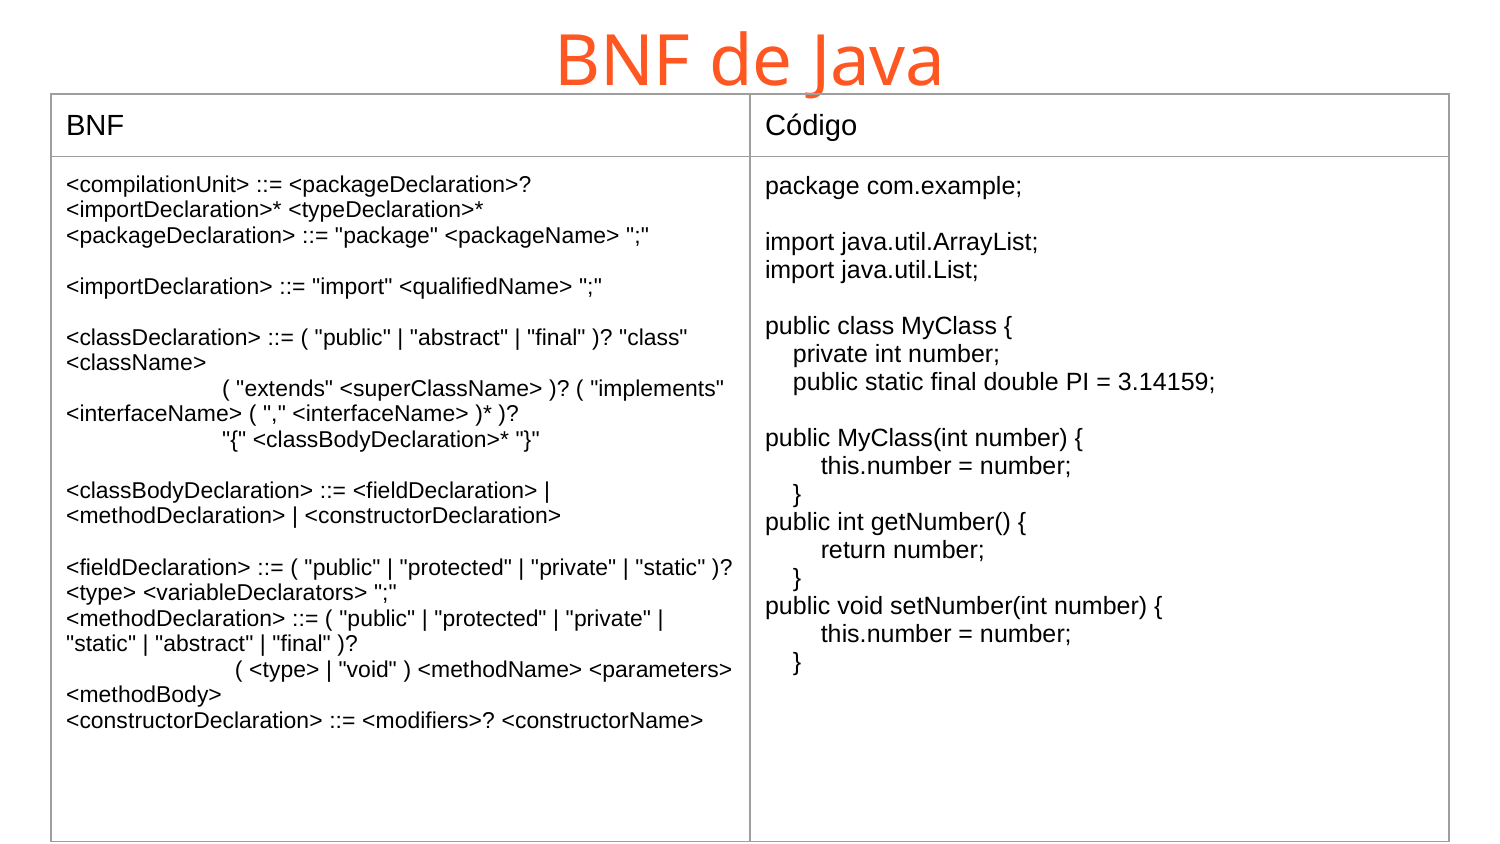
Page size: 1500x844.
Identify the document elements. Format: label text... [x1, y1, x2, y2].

table_header Código [751, 95, 1448, 156]
title BNF de Java [51, 0, 1449, 93]
table_cell <compilationUnit> ::= <packageDeclaration>? <importDeclaration>* <typeDeclaration>* <packageDeclaration> ::= "package" <packageName> ";" <importDeclaration> ::= "import" <qualifiedName> ";" <classDeclaration> ::= ( "public" | "abstract" | "final" )? "class" <className> ( "extends" <superClassName> )? ( "implements" <interfaceName> ( "," <interfaceName> )* )? "{" <classBodyDeclaration>* "}" <classBodyDeclaration> ::= <fieldDeclaration> | <methodDeclaration> | <constructorDeclaration> <fieldDeclaration> ::= ( "public" | "protected" | "private" | "static" )? <type> <variableDeclarators> ";" <methodDeclaration> ::= ( "public" | "protected" | "private" | "static" | "abstract" | "final" )? ( <type> | "void" ) <methodName> <parameters> <methodBody> <constructorDeclaration> ::= <modifiers>? <constructorName> [52, 157, 749, 841]
table_header BNF [52, 95, 749, 156]
table_cell package com.example; import java.util.ArrayList; import java.util.List; public class MyClass { private int number; public static final double PI = 3.14159; public MyClass(int number) { this.number = number; } public int getNumber() { return number; } public void setNumber(int number) { this.number = number; } [751, 157, 1448, 841]
